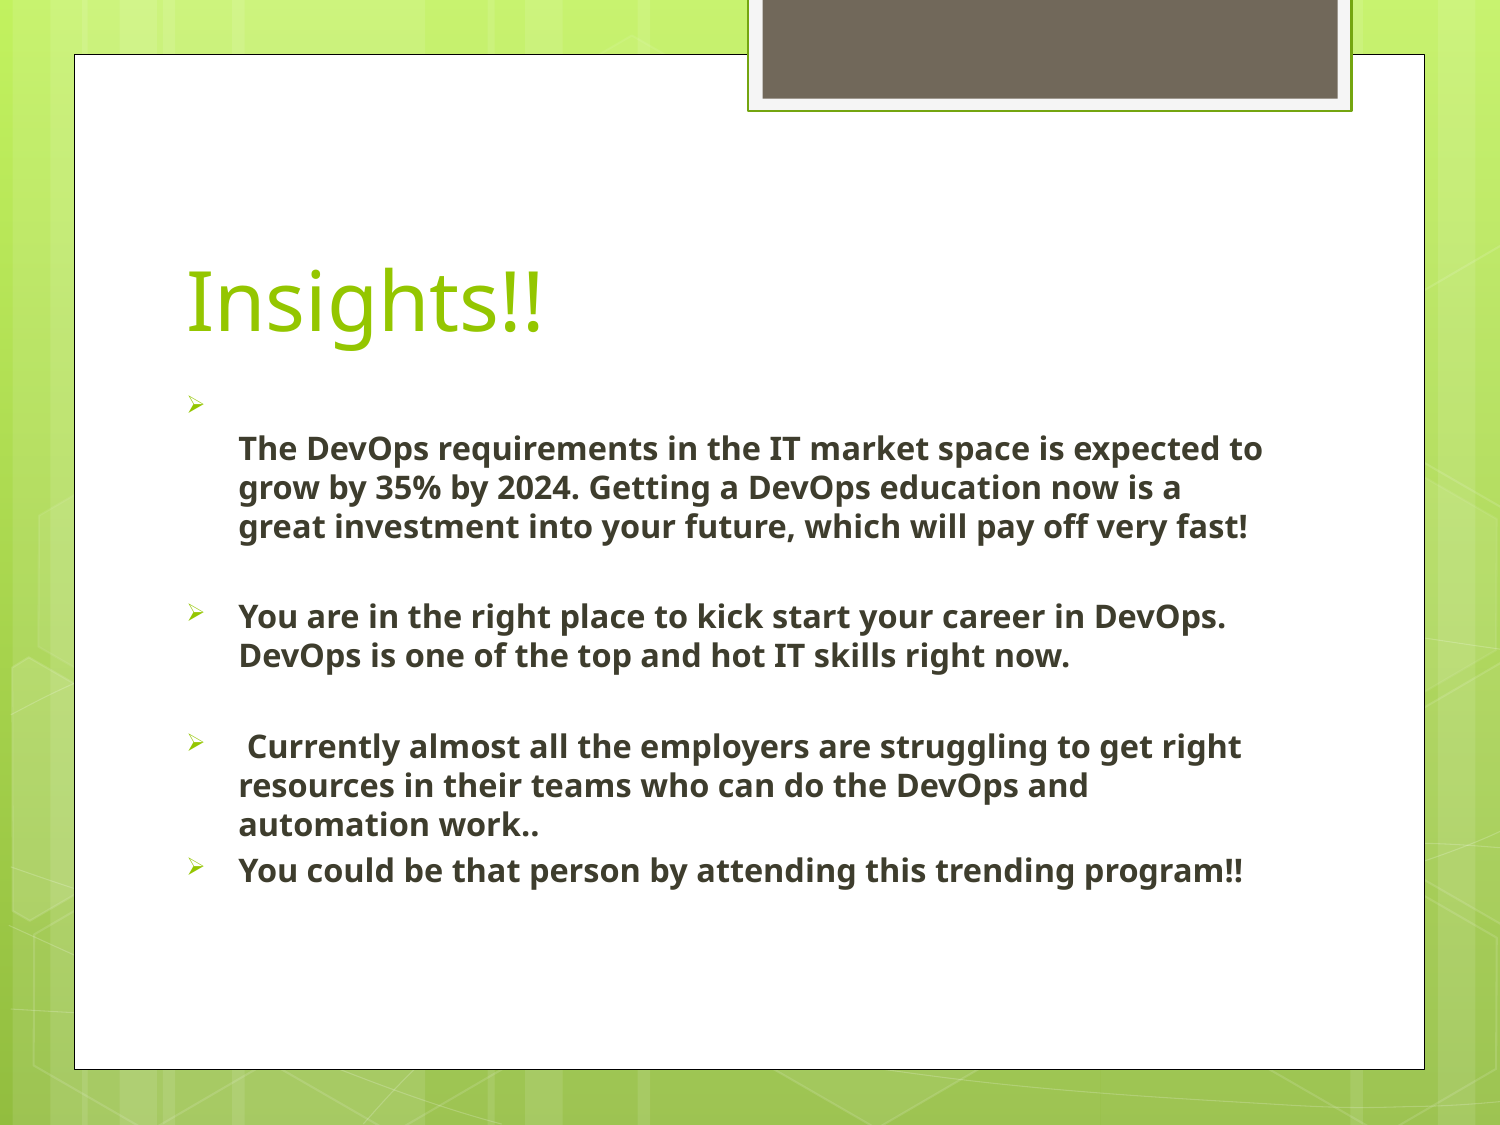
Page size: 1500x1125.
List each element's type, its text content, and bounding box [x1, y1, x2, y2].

title Insights!! [171, 168, 1324, 357]
list The DevOps requirements in the IT market space is expected to grow by 35% by 2024. Getting a DevOps education now is a great investment into your future, which will pay off very fast! You are in the right place to kick start your career in DevOps. DevOps is one of the top and hot IT skills right now. Currently almost all the employers are struggling to get right resources in their teams who can do the DevOps and automation work.. You could be that person by attending this trending program!! [171, 381, 1283, 957]
